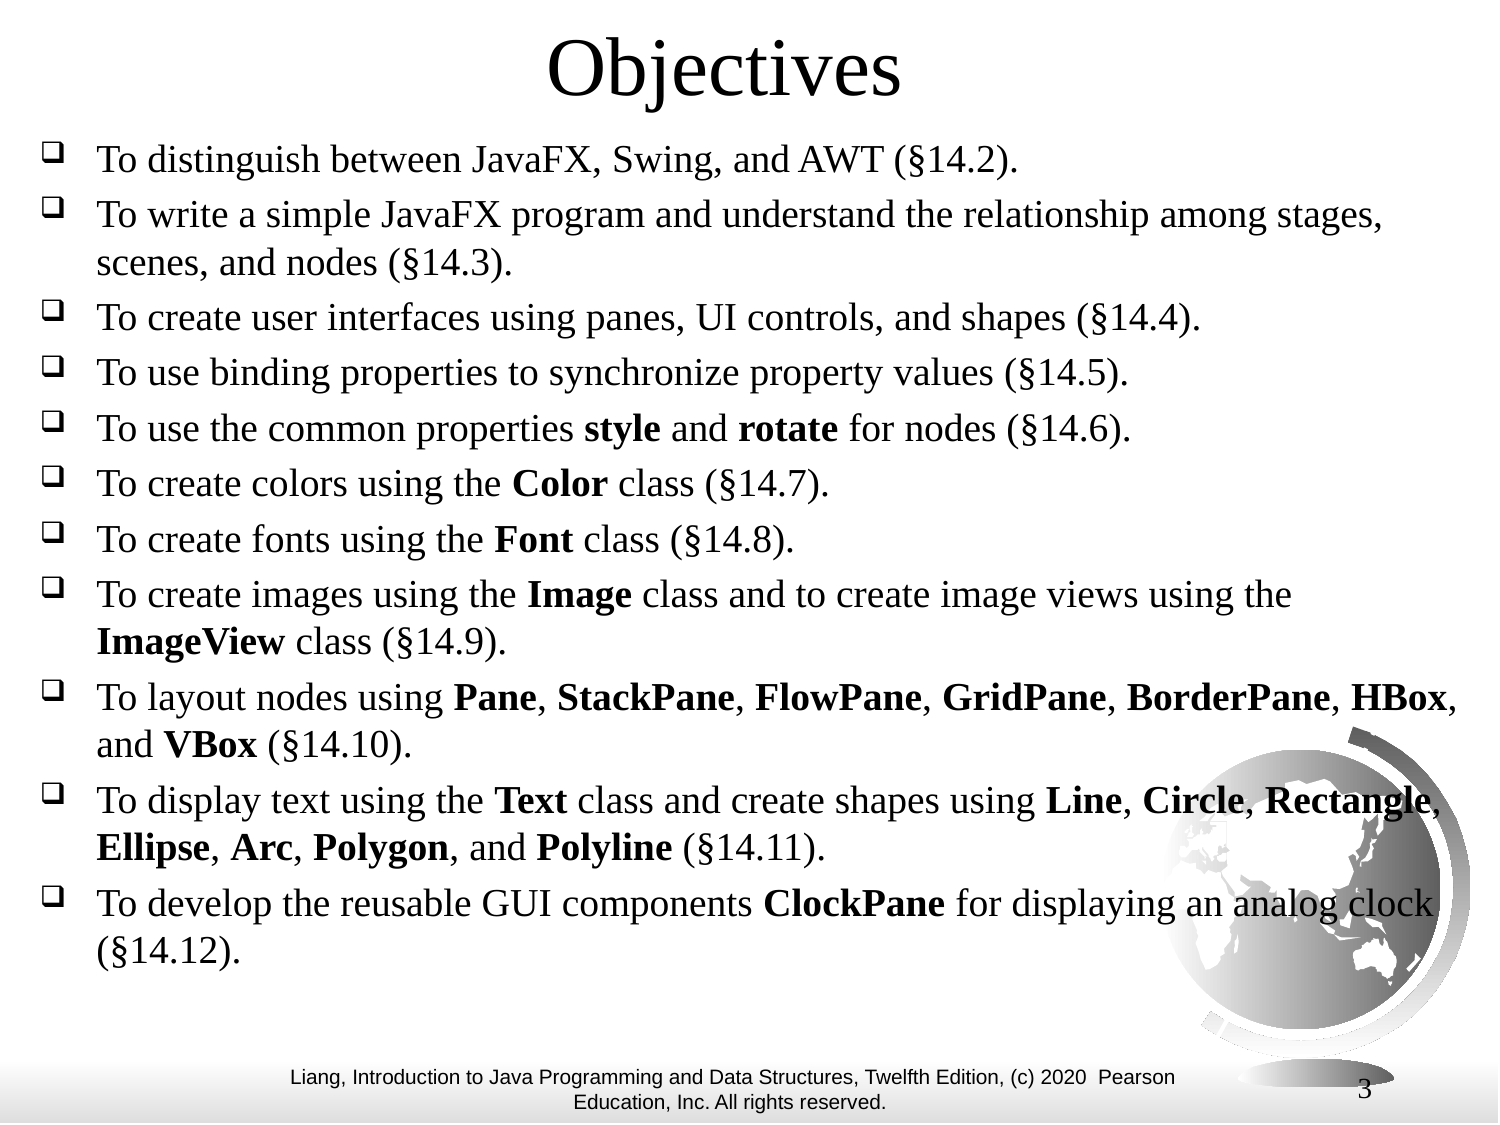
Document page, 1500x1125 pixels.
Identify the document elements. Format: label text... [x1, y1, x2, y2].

slide_number 3 [1074, 1049, 1388, 1125]
list To distinguish between JavaFX, Swing, and AWT (§14.2). To write a simple JavaFX program and understand the relationship among stages, scenes, and nodes (§14.3). To create user interfaces using panes, UI controls, and shapes (§14.4). To use binding properties to synchronize property values (§14.5). To use the common properties style and rotate for nodes (§14.6). To create colors using the Color class (§14.7). To create fonts using the Font class (§14.8). To create images using the Image class and to create image views using the ImageView class (§14.9). To layout nodes using Pane, StackPane, FlowPane, GridPane, BorderPane, HBox, and VBox (§14.10). To display text using the Text class and create shapes using Line, Circle, Rectangle, Ellipse, Arc, Polygon, and Polyline (§14.11). To develop the reusable GUI components ClockPane for displaying an analog clock (§14.12). [24, 125, 1500, 1038]
title Objectives [87, 24, 1363, 100]
